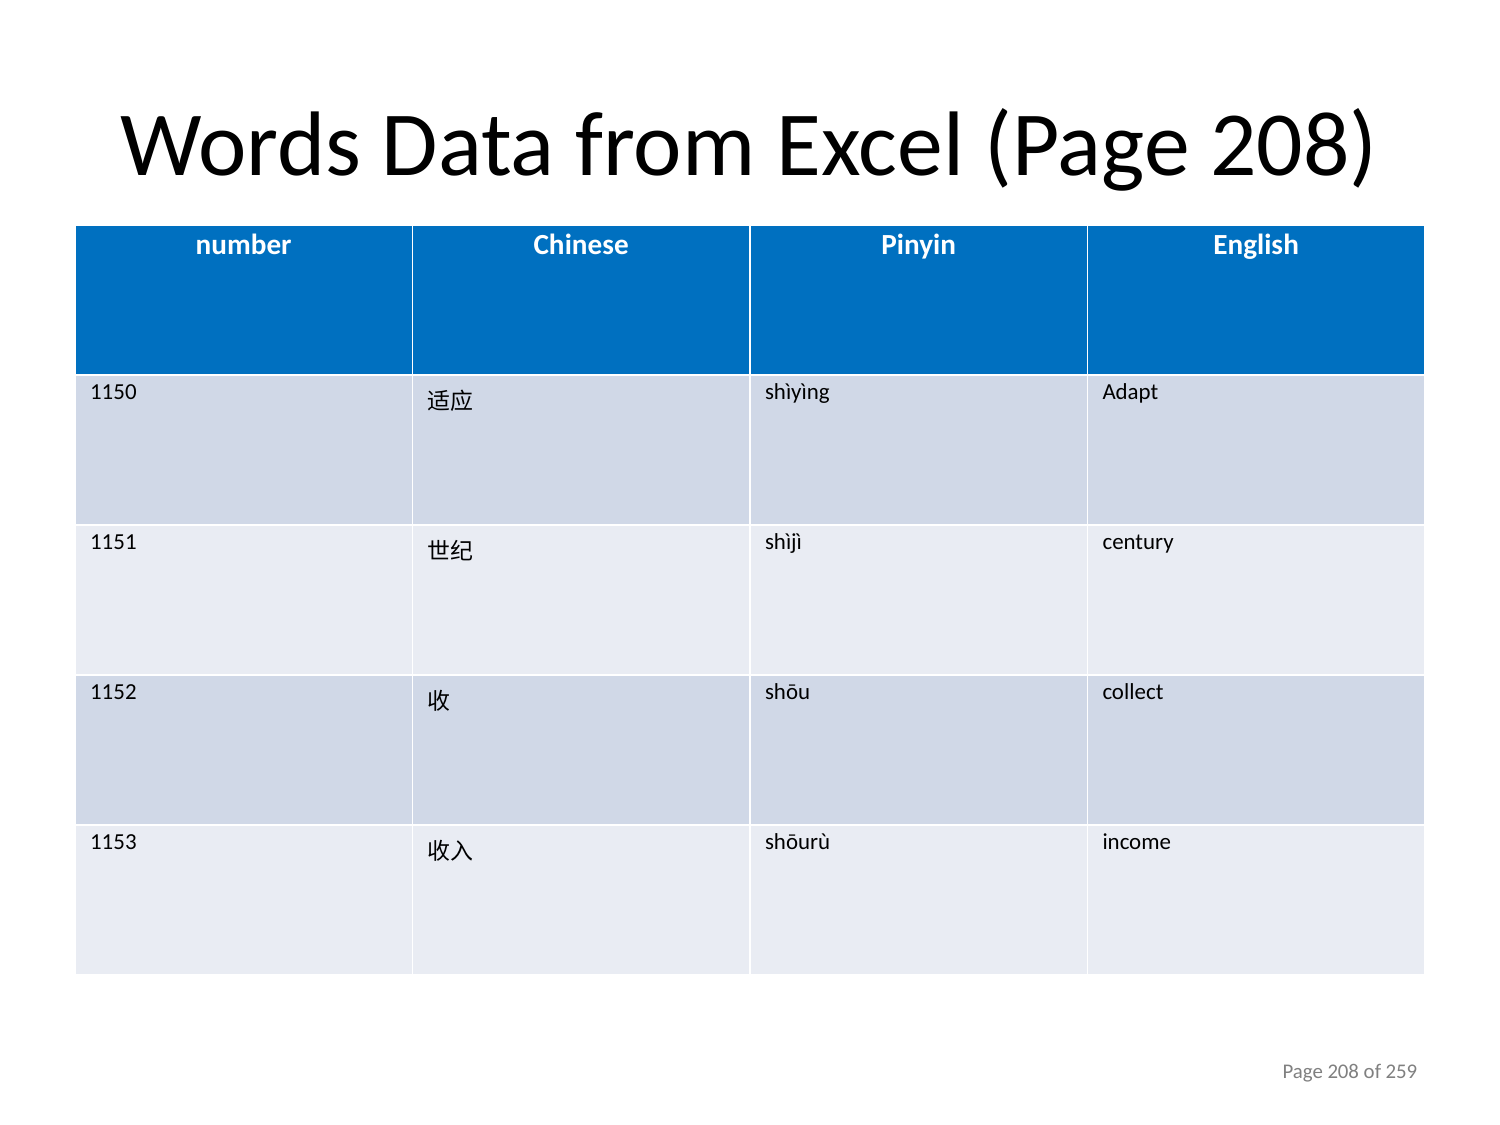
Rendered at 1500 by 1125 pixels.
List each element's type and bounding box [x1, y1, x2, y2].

table_cell [751, 826, 1087, 974]
table_header [751, 226, 1087, 374]
table_cell [413, 676, 749, 824]
text_box [1267, 1050, 1432, 1090]
table_cell [413, 376, 749, 524]
table_header [76, 226, 412, 374]
table_cell [1088, 376, 1424, 524]
table_header [1088, 226, 1424, 374]
table_header [413, 226, 749, 374]
table_cell [751, 526, 1087, 674]
table_cell [76, 526, 412, 674]
table_cell [751, 376, 1087, 524]
table_cell [1088, 826, 1424, 974]
table_cell [1088, 676, 1424, 824]
table_cell [76, 676, 412, 824]
table_cell [413, 826, 749, 974]
table_cell [1088, 526, 1424, 674]
table_cell [76, 376, 412, 524]
title [75, 45, 1425, 224]
table_cell [751, 676, 1087, 824]
table_cell [413, 526, 749, 674]
table_cell [76, 826, 412, 974]
